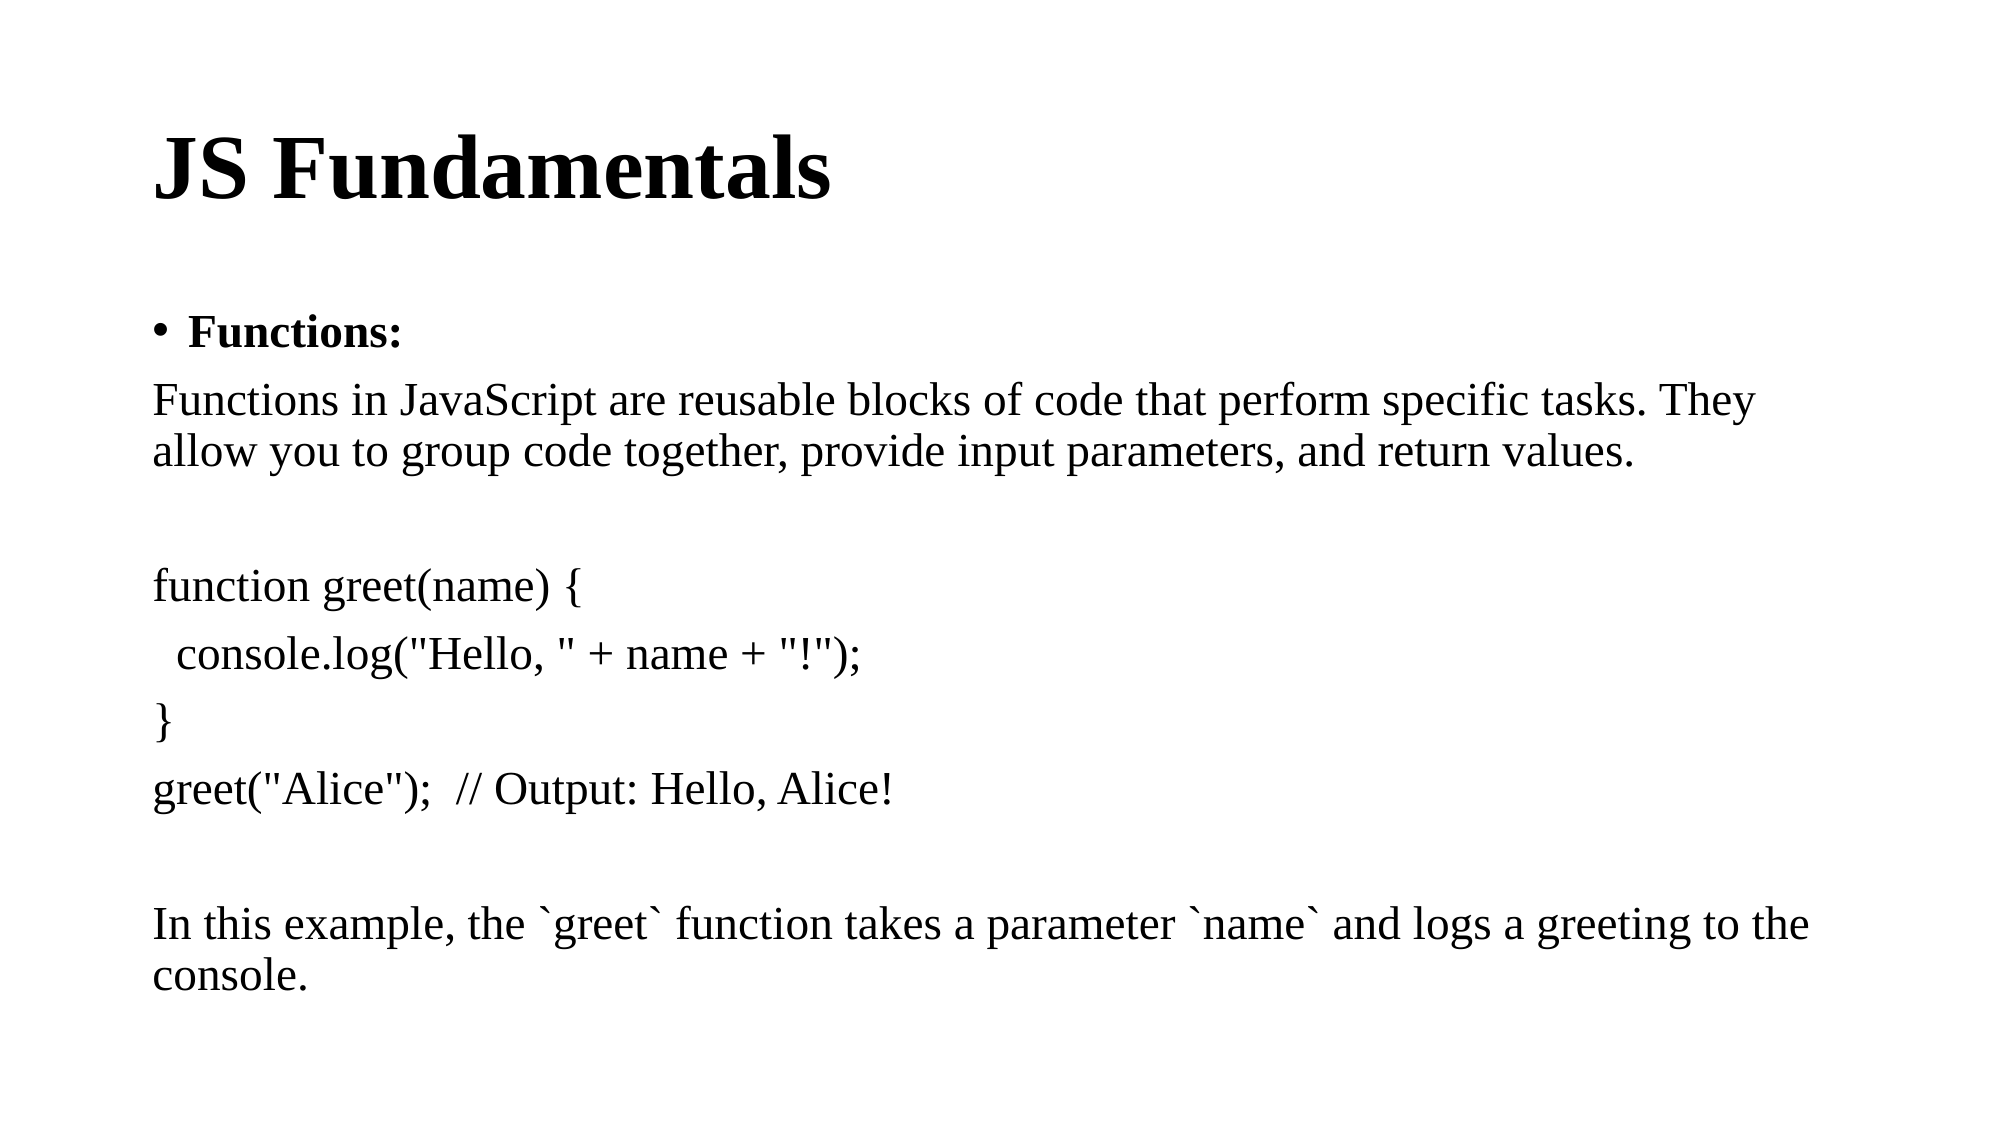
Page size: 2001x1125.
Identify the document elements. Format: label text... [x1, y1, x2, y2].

title JS Fundamentals [137, 59, 1863, 278]
list Functions: Functions in JavaScript are reusable blocks of code that perform specific tasks. They allow you to group code together, provide input parameters, and return values. function greet(name) { console.log("Hello, " + name + "!"); } greet("Alice"); // Output: Hello, Alice! In this example, the `greet` function takes a parameter `name` and logs a greeting to the console. [137, 299, 1863, 1014]
